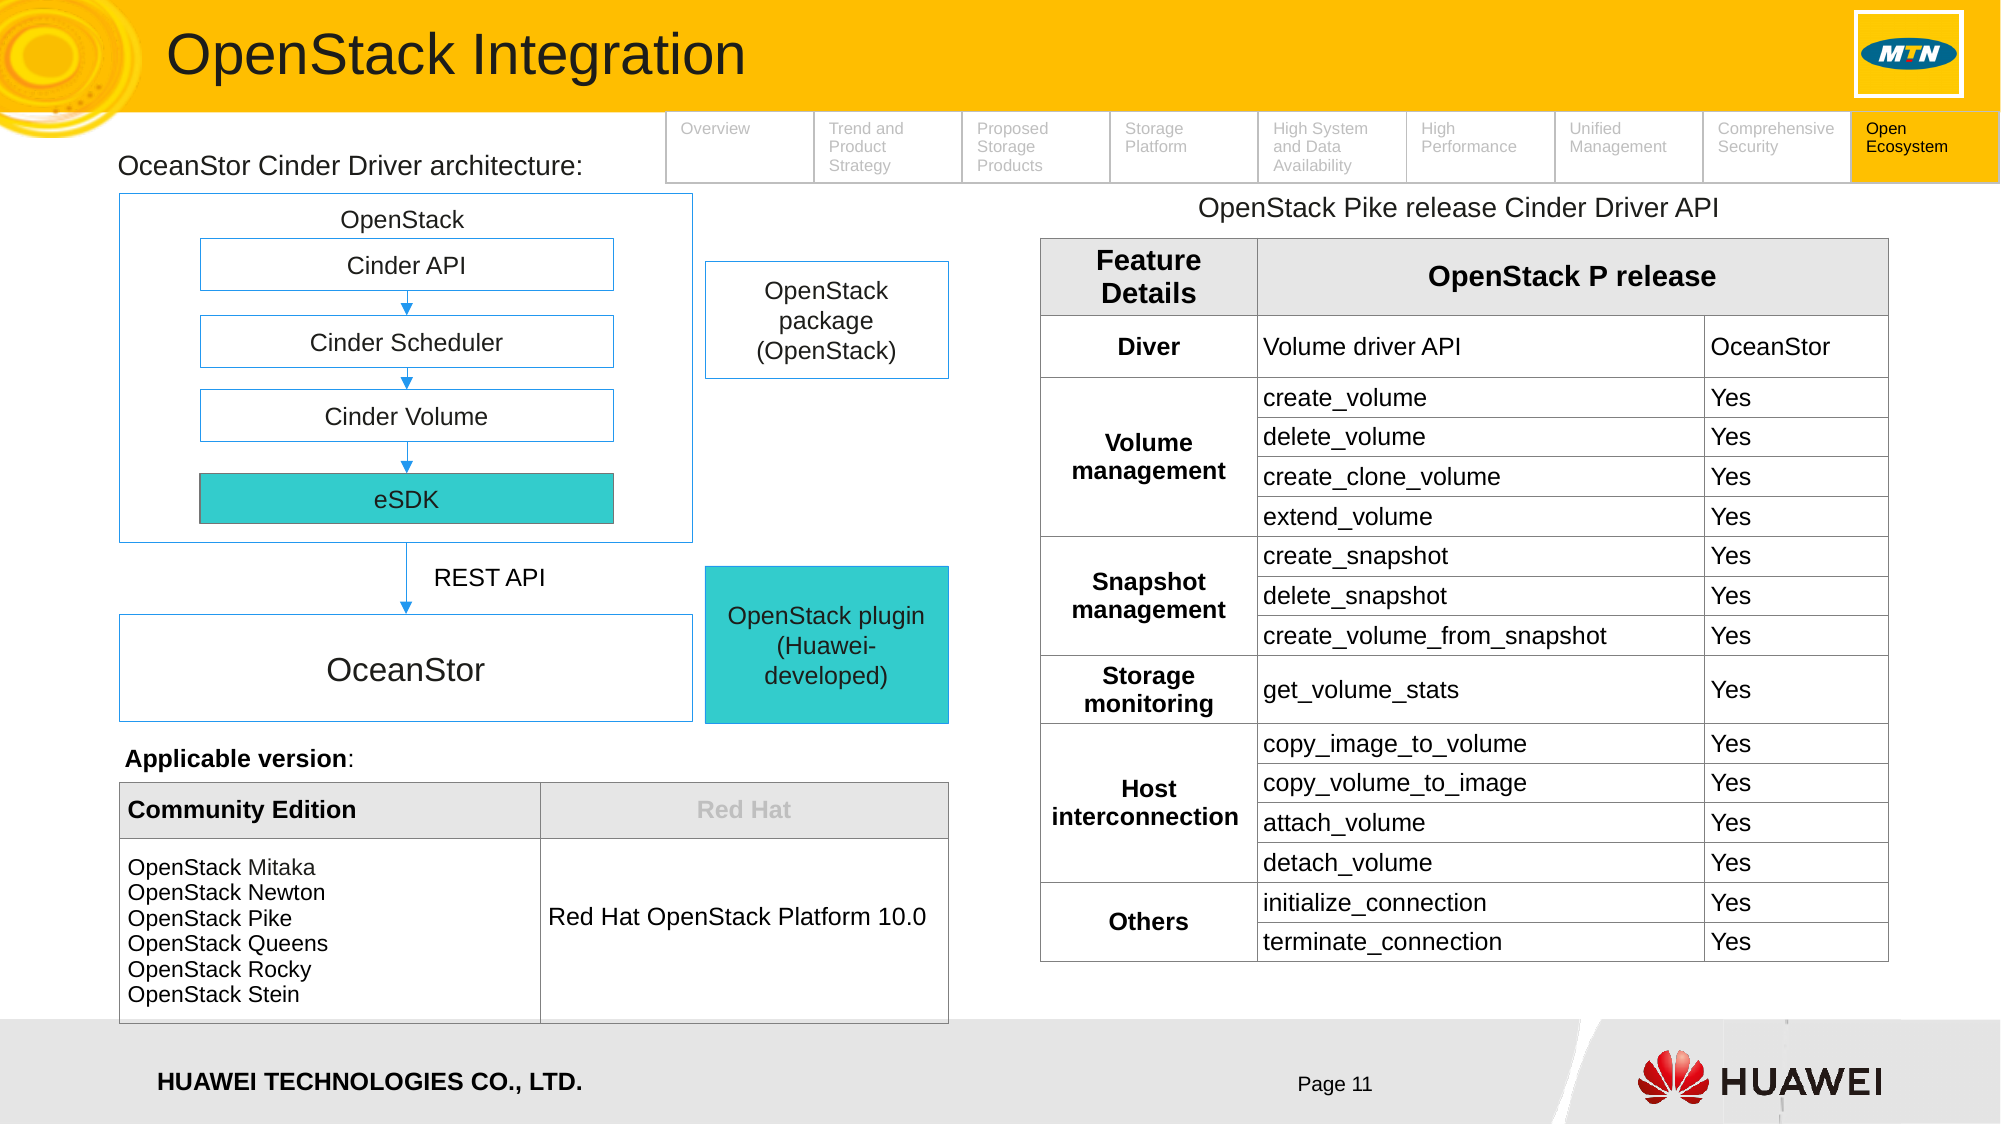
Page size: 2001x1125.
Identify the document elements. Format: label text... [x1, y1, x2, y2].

table_header Open Ecosystem [1852, 112, 1998, 182]
table_cell create_volume [1258, 378, 1704, 417]
table_cell OceanStor [1705, 316, 1888, 377]
picture [0, 0, 142, 138]
table_cell Yes [1705, 724, 1888, 763]
table_cell initialize_connection [1258, 883, 1704, 922]
table_cell Storage monitoring [1041, 656, 1257, 723]
table_cell Yes [1705, 497, 1888, 536]
table_header Red Hat [541, 783, 948, 838]
table_cell copy_image_to_volume [1258, 724, 1704, 763]
table_cell delete_snapshot [1258, 577, 1704, 615]
table_cell Host interconnection [1041, 724, 1257, 882]
table_cell Yes [1705, 923, 1888, 961]
table_cell Diver [1041, 316, 1257, 377]
table_cell Yes [1705, 656, 1888, 723]
table_cell Others [1041, 883, 1257, 961]
table_cell Snapshot management [1041, 537, 1257, 655]
table_header Storage Platform [1111, 112, 1257, 182]
text_box OpenStack Pike release Cinder Driver API [1023, 184, 1895, 288]
table_header High System and Data Availability [1259, 112, 1406, 182]
table_cell Yes [1705, 577, 1888, 615]
table_cell Yes [1705, 843, 1888, 882]
table_cell create_snapshot [1258, 537, 1704, 576]
table_header Trend and Product Strategy [815, 112, 961, 182]
table_cell Volume management [1041, 378, 1257, 536]
table_cell create_volume_from_snapshot [1258, 616, 1704, 655]
table_cell Yes [1705, 803, 1888, 842]
table_cell Volume driver API [1258, 316, 1704, 377]
table_header Overview [667, 112, 813, 182]
table_header Unified Management [1556, 112, 1702, 182]
table_cell copy_volume_to_image [1258, 764, 1704, 802]
table_cell Yes [1705, 457, 1888, 496]
table_cell get_volume_stats [1258, 656, 1704, 723]
table_cell create_clone_volume [1258, 457, 1704, 496]
table_header Proposed Storage Products [963, 112, 1109, 182]
text_box Applicable version: [109, 720, 510, 781]
table_cell Yes [1705, 418, 1888, 456]
table_cell detach_volume [1258, 843, 1704, 882]
table_cell Yes [1705, 883, 1888, 922]
picture [0, 1019, 2000, 1124]
table_header Feature Details [1041, 239, 1257, 315]
table_cell Yes [1705, 764, 1888, 802]
table_cell Yes [1705, 378, 1888, 417]
table_cell Red Hat OpenStack Platform 10.0 [541, 839, 948, 1023]
table_header Comprehensive Security [1704, 112, 1850, 182]
table_header Community Edition [120, 783, 540, 838]
table_cell terminate_connection [1258, 923, 1704, 961]
table_cell extend_volume [1258, 497, 1704, 536]
table_cell attach_volume [1258, 803, 1704, 842]
text_box OpenStack Integration [151, 15, 2001, 96]
table_cell delete_volume [1258, 418, 1704, 456]
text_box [119, 193, 949, 724]
table_cell OpenStack Mitaka OpenStack Newton OpenStack Pike OpenStack Queens OpenStack Rocky OpenStack Stein [120, 839, 540, 1023]
table_header High Performance [1407, 112, 1554, 182]
table_header OpenStack P release [1258, 239, 1888, 315]
table_cell Yes [1705, 616, 1888, 655]
table_cell Yes [1705, 537, 1888, 576]
text_box OceanStor Cinder Driver architecture: [102, 140, 917, 246]
